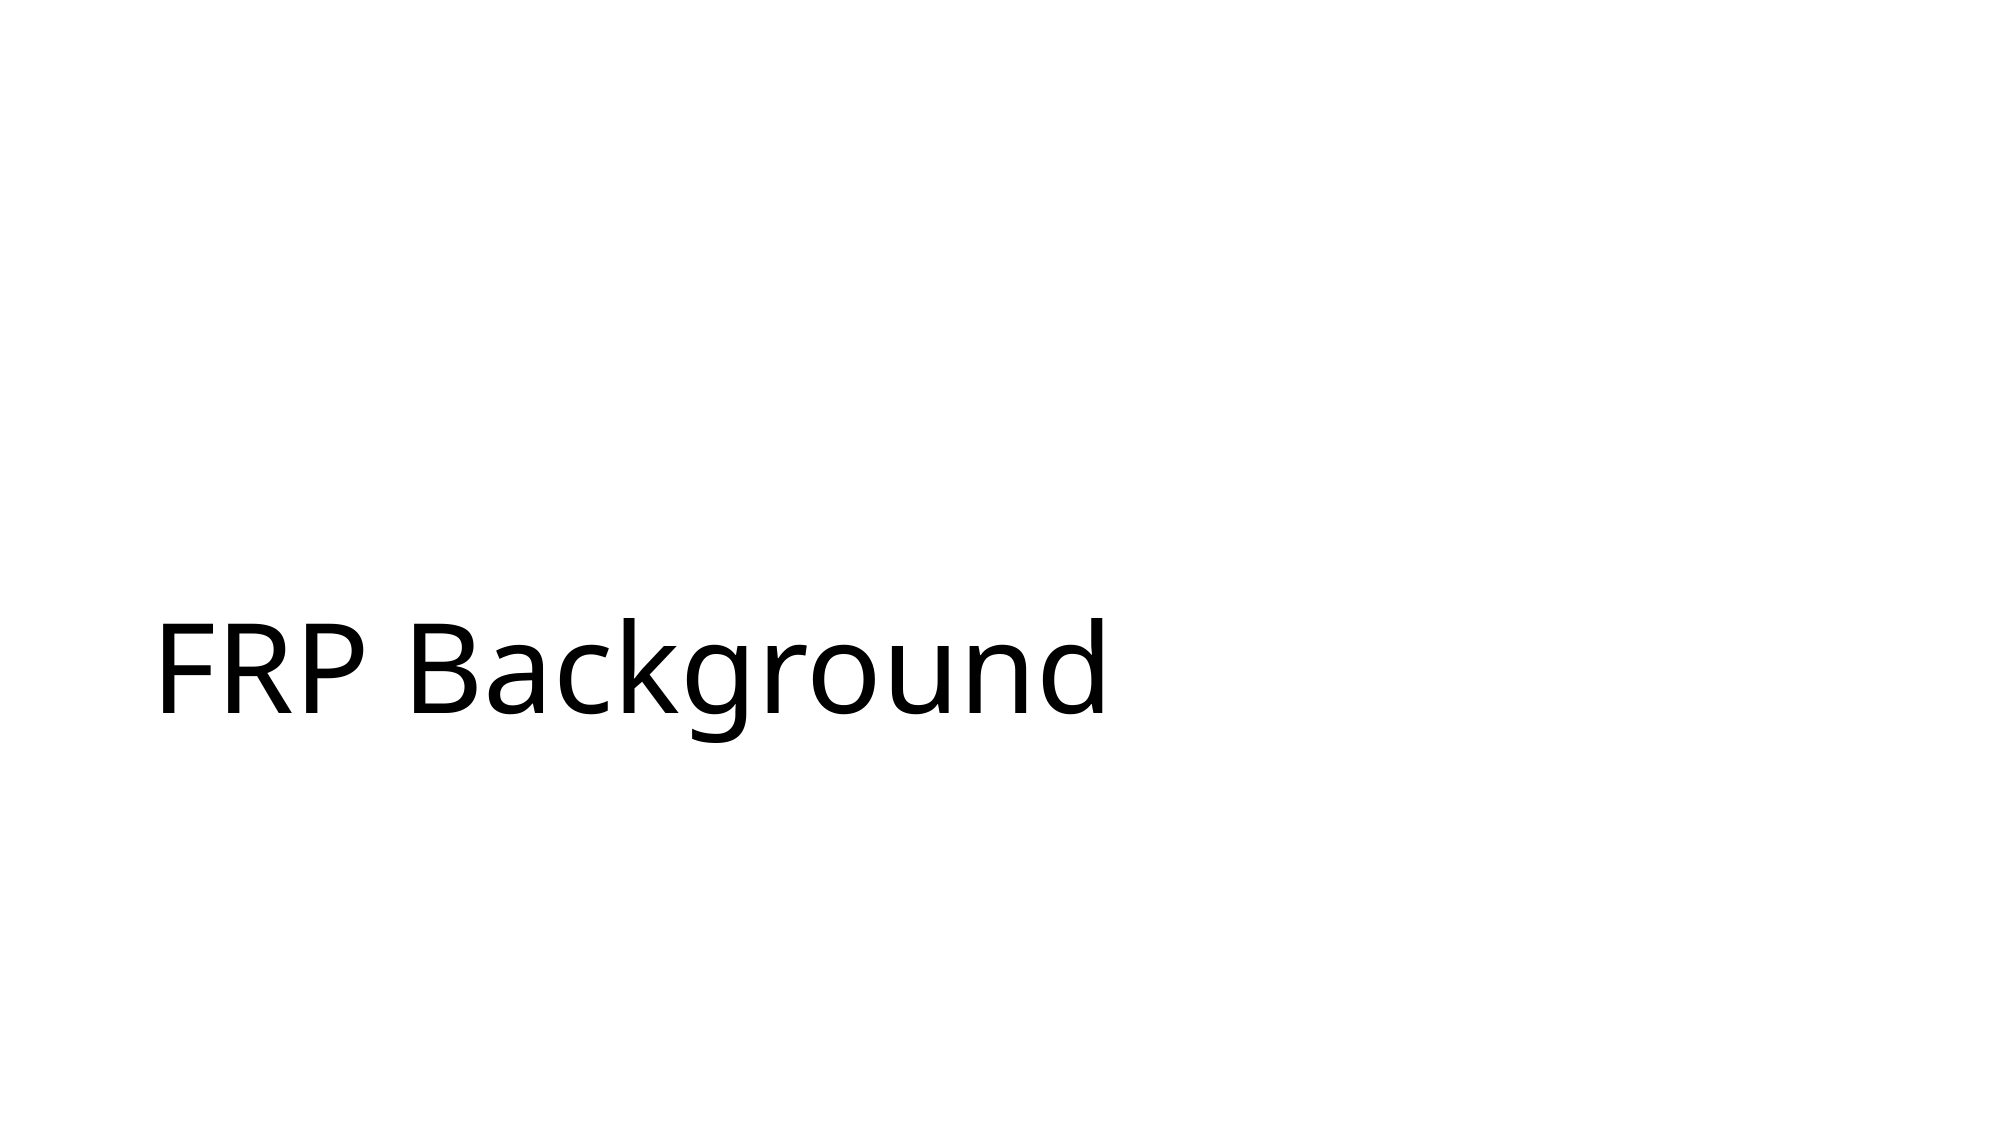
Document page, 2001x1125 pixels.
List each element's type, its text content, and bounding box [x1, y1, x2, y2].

title FRP Background [136, 280, 1862, 749]
